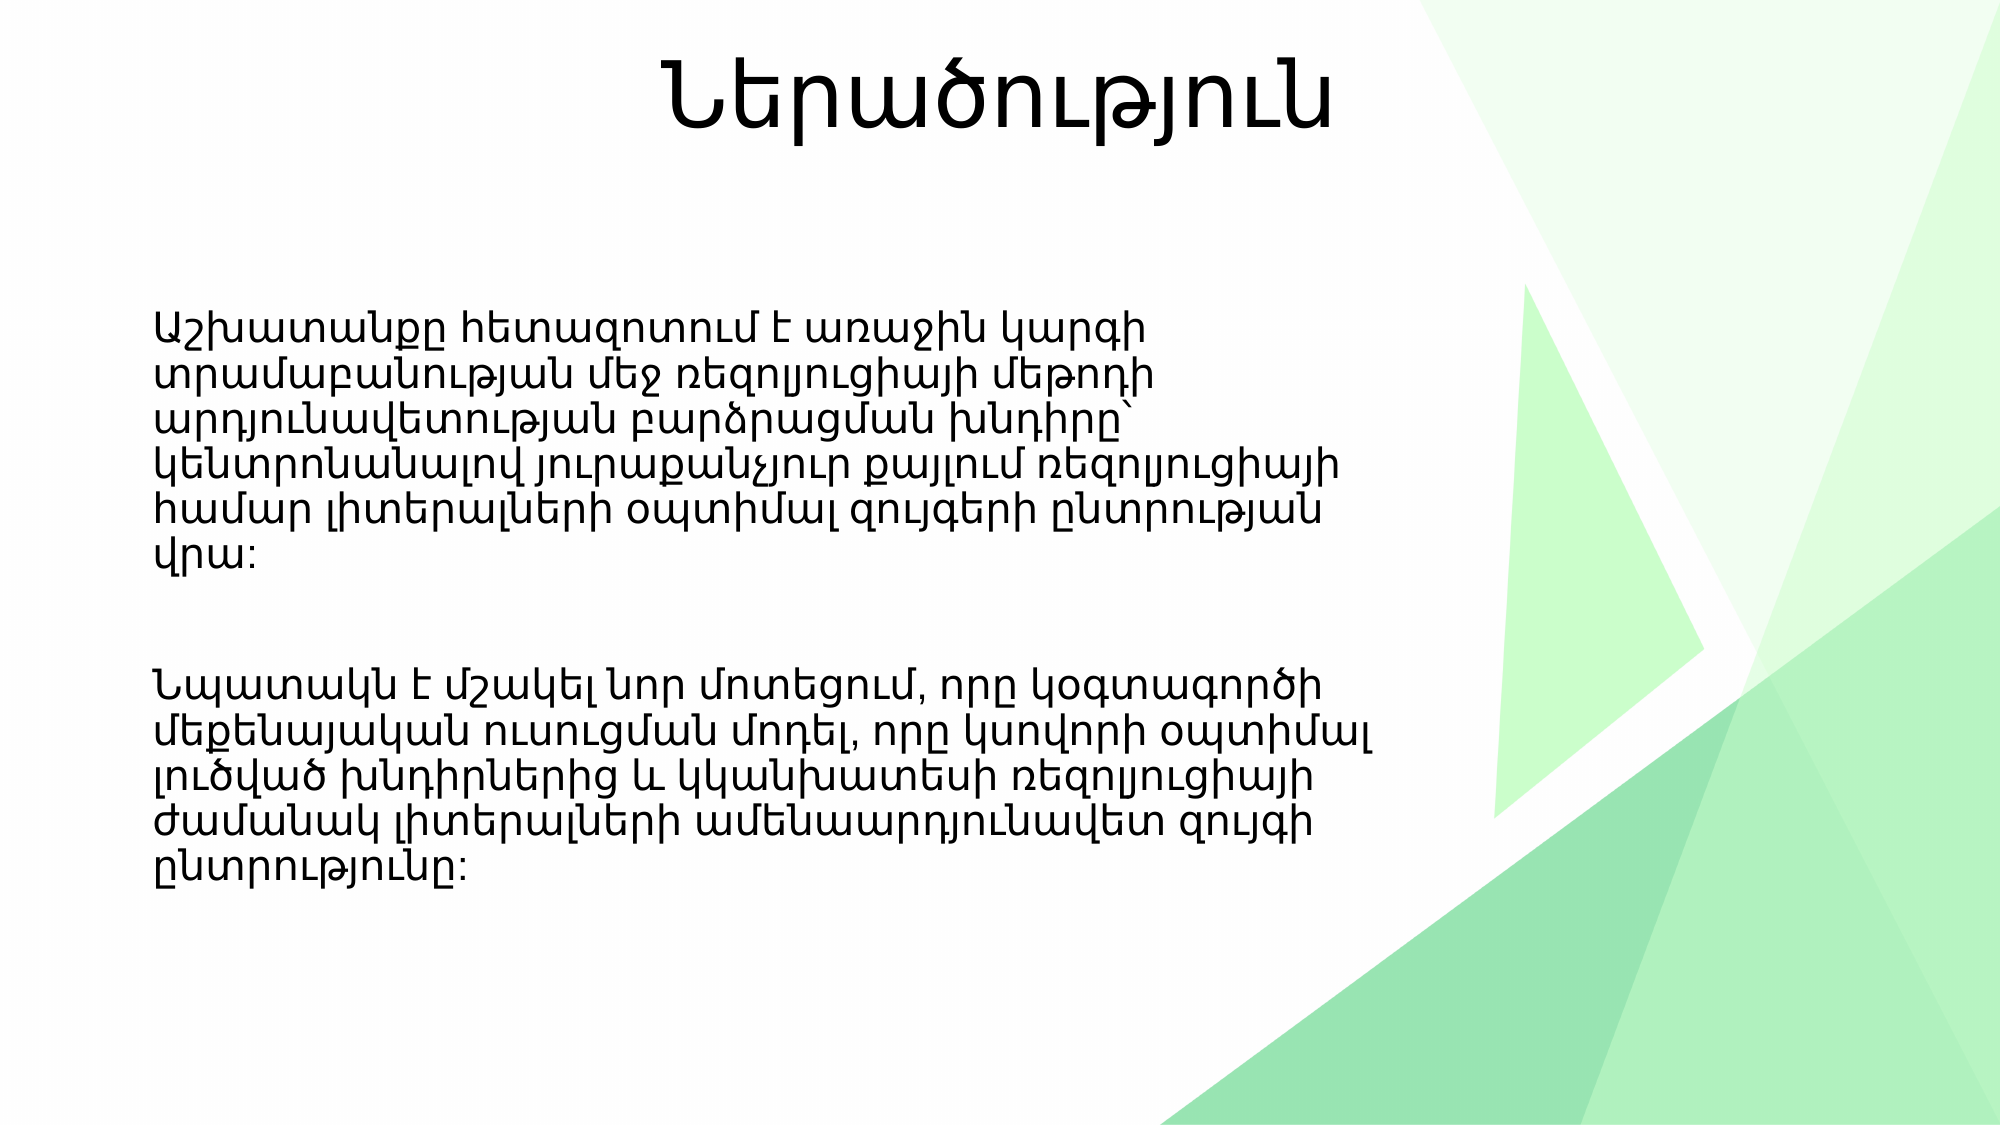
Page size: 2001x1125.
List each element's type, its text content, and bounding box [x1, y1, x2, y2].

title Ներածություն [137, 3, 1863, 193]
list Աշխատանքը հետազոտում է առաջին կարգի տրամաբանության մեջ ռեզոլյուցիայի մեթոդի արդյունավետության բարձրացման խնդիրը՝ կենտրոնանալով յուրաքանչյուր քայլում ռեզոլյուցիայի համար լիտերալների օպտիմալ զույգերի ընտրության վրա: Նպատակն է մշակել նոր մոտեցում, որը կօգտագործի մեքենայական ուսուցման մոդել, որը կսովորի օպտիմալ լուծված խնդիրներից և կկանխատեսի ռեզոլյուցիայի ժամանակ լիտերալների ամենաարդյունավետ զույգի ընտրությունը: [137, 299, 1447, 1014]
